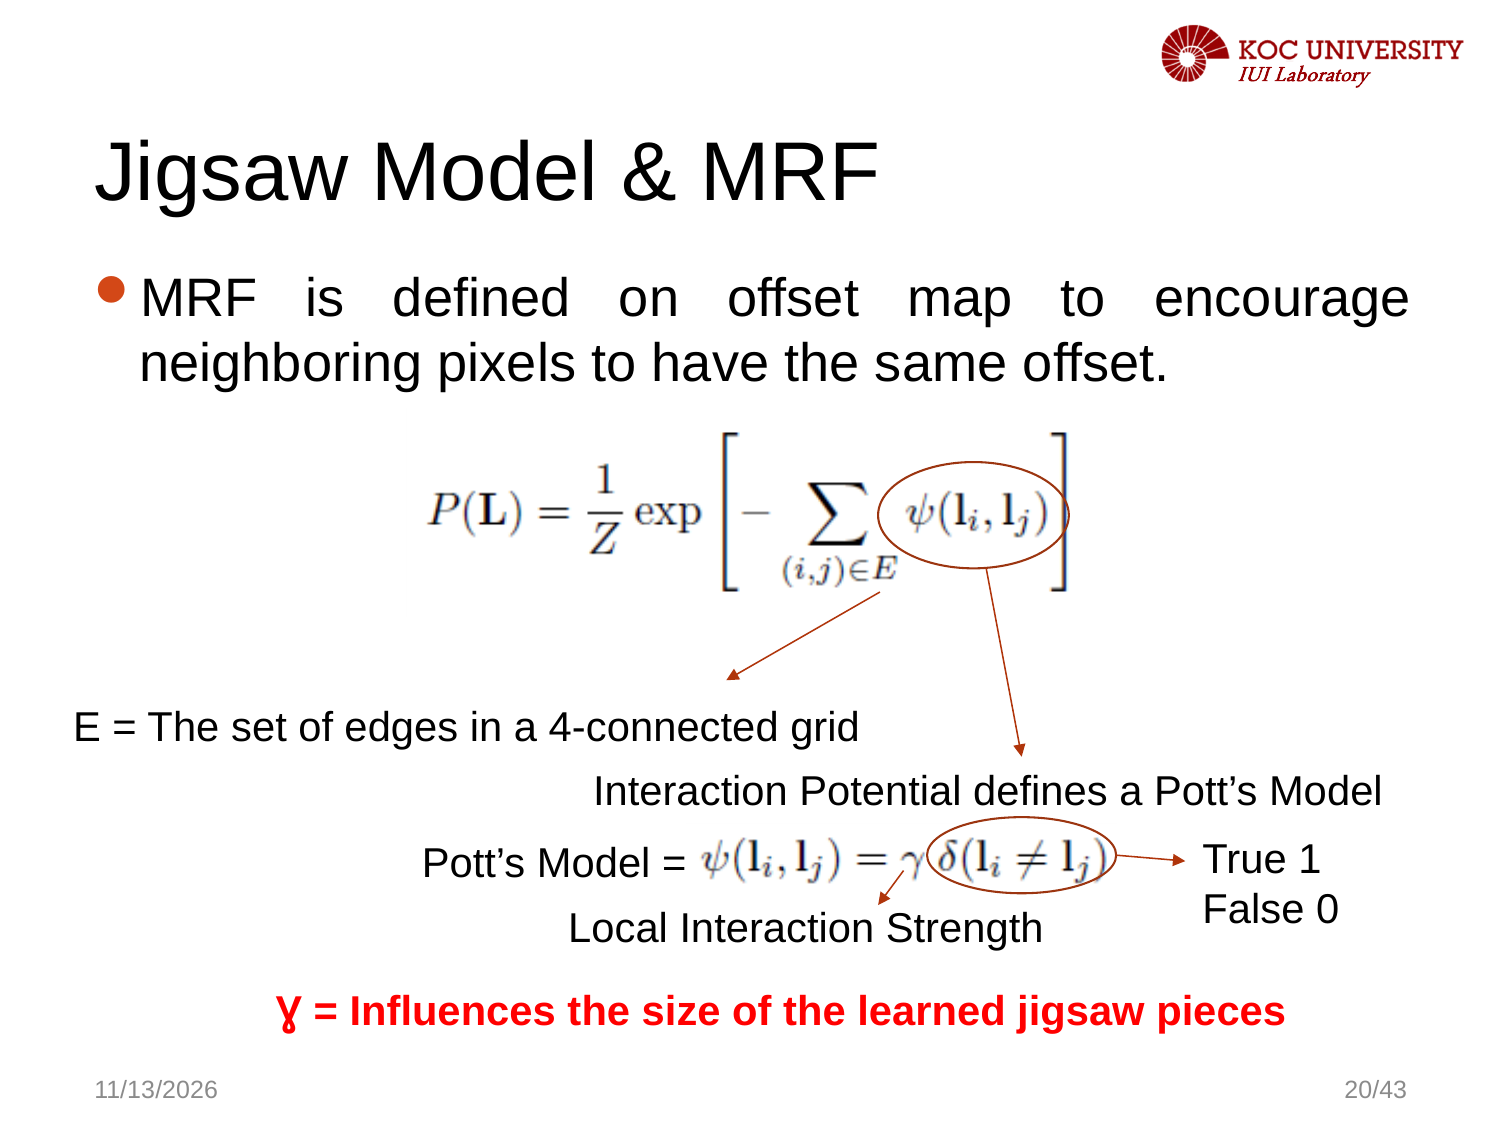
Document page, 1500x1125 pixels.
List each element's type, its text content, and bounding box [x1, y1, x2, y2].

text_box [877, 870, 904, 906]
picture [685, 822, 1117, 900]
title Jigsaw Model & MRF [79, 85, 1428, 232]
slide_number 20/43 [1084, 1058, 1423, 1119]
list MRF is defined on offset map to encourage neighboring pixels to have the same offset. [79, 255, 1428, 1047]
text_box True 1 False 0 [1187, 824, 1355, 940]
text_box E = The set of edges in a 4-connected grid [58, 692, 876, 757]
text_box [979, 816, 1064, 820]
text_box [1115, 854, 1186, 862]
text_box Pott’s Model = [407, 828, 680, 894]
text_box Local Interaction Strength [553, 893, 1059, 958]
picture [1160, 23, 1465, 91]
text_box Interaction Potential defines a Pott’s Model [578, 756, 1399, 822]
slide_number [79, 1058, 417, 1119]
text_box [726, 591, 881, 681]
text_box Ɣ = Influences the size of the learned jigsaw pieces [260, 975, 1302, 1041]
picture [404, 408, 1103, 618]
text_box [985, 568, 1022, 757]
